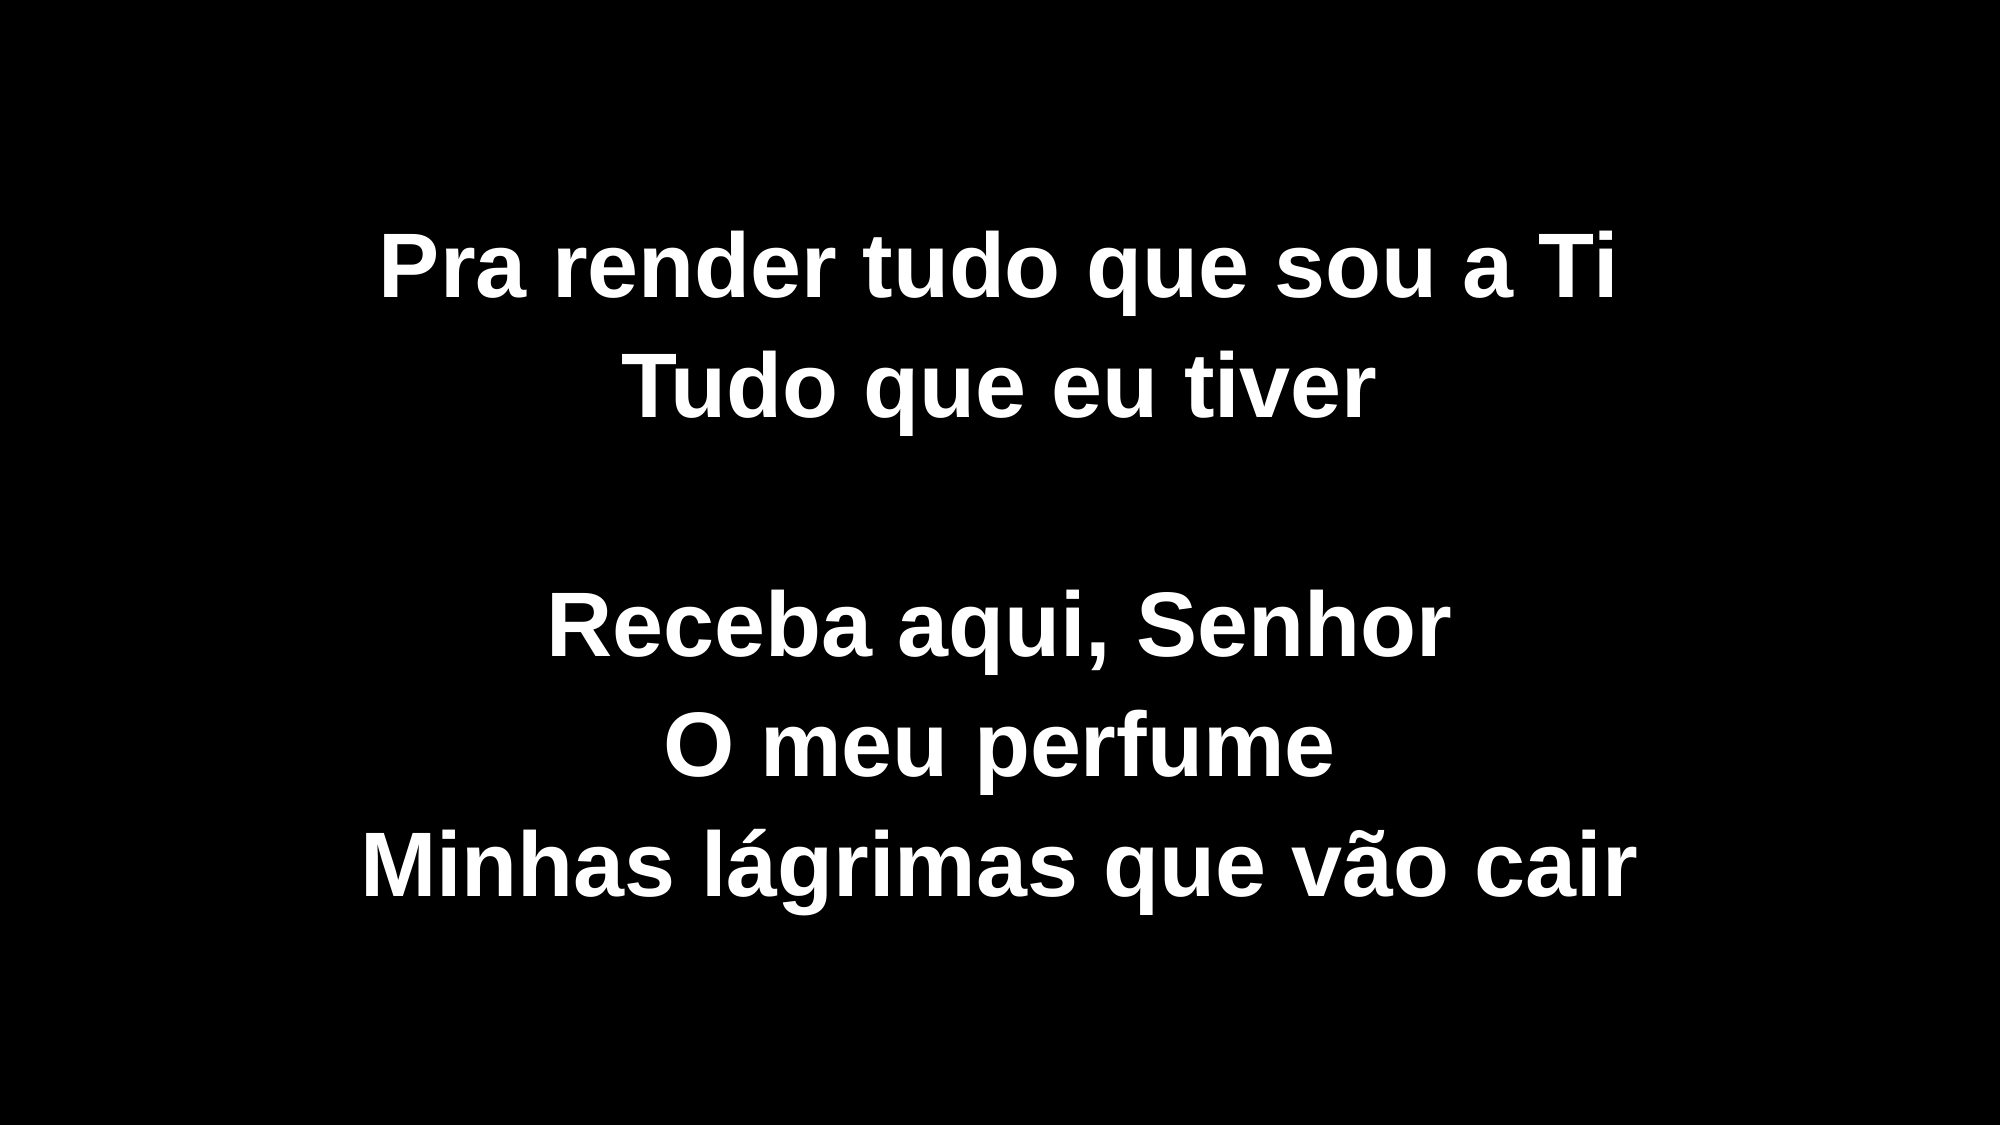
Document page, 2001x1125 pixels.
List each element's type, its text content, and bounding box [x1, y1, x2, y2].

list Pra render tudo que sou a Ti Tudo que eu tiver Receba aqui, Senhor O meu perfume Minhas lágrimas que vão cair [137, 210, 1863, 925]
